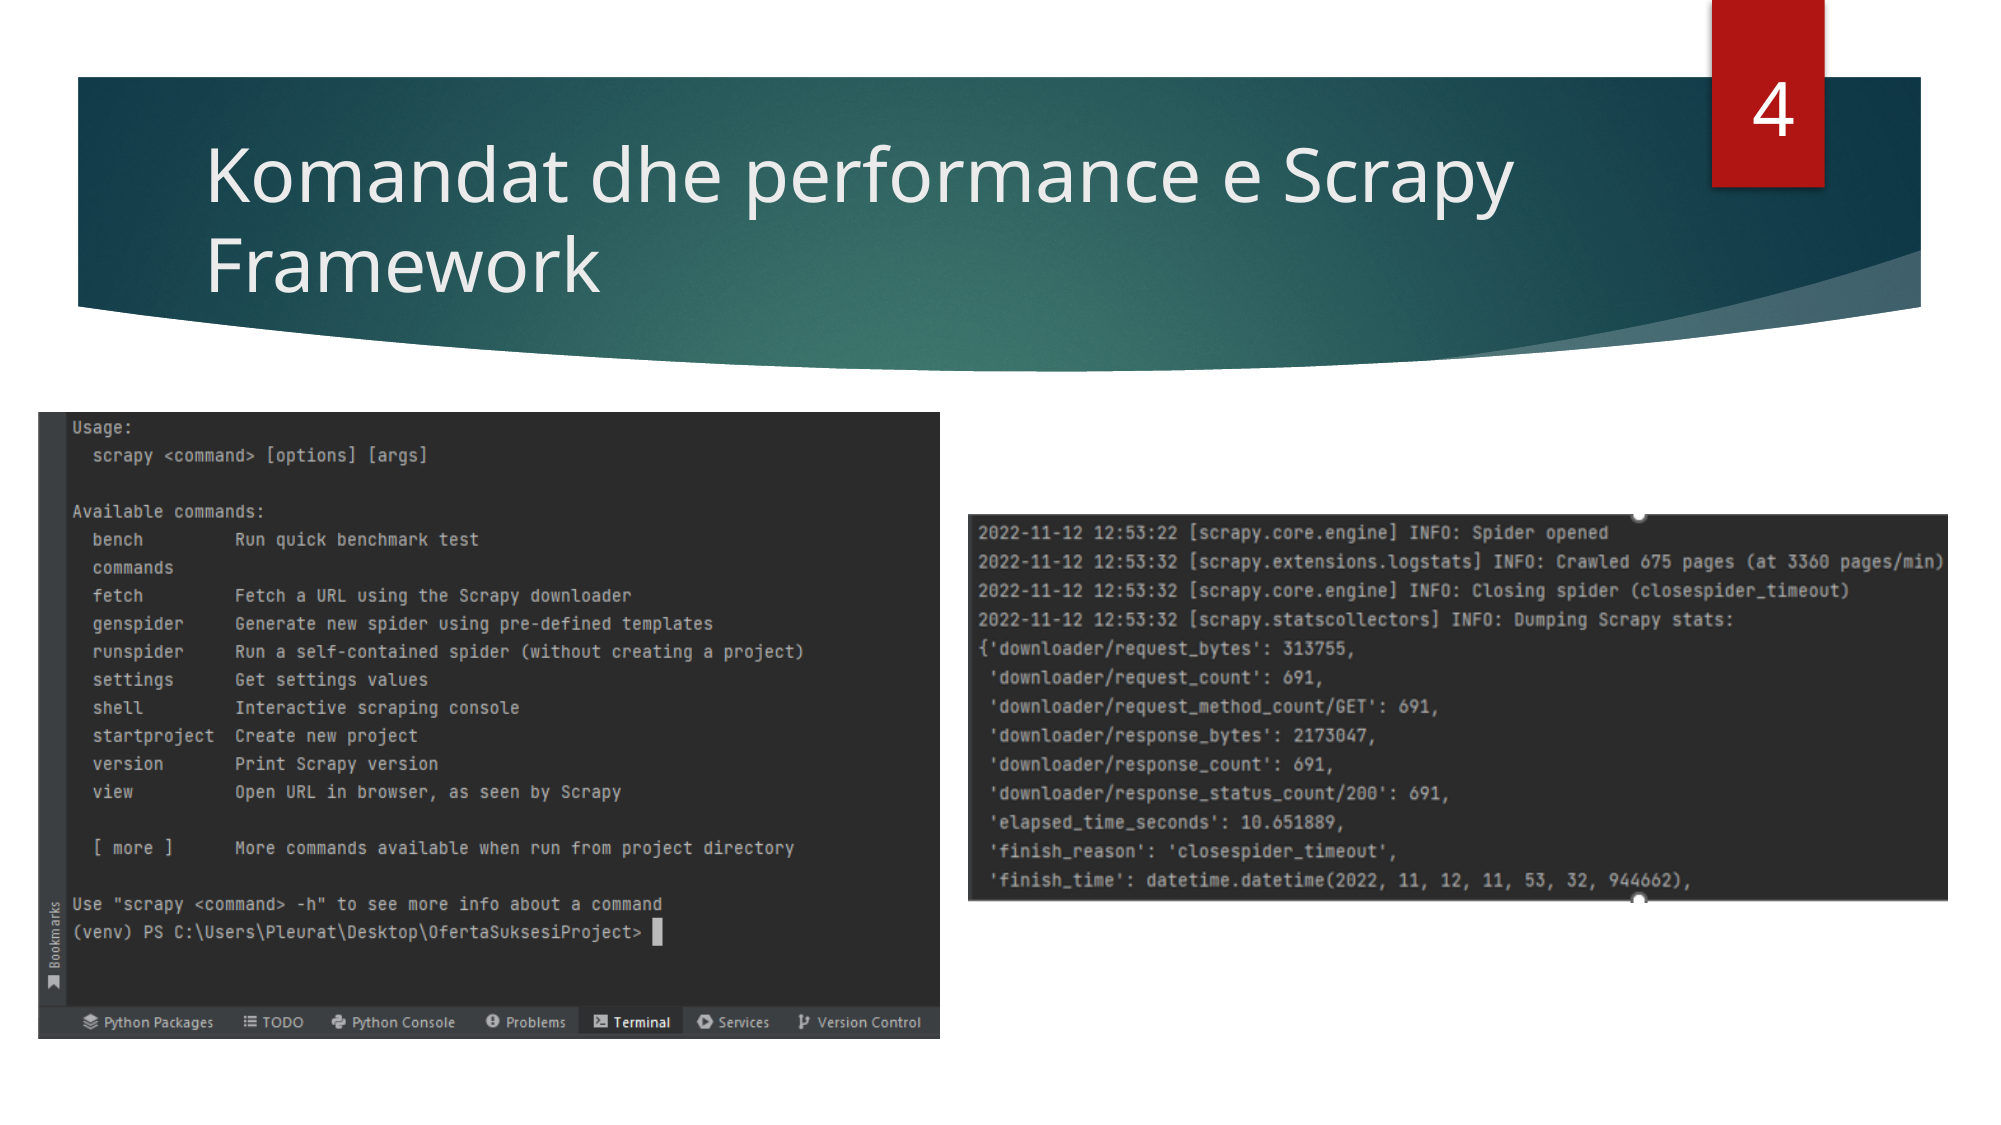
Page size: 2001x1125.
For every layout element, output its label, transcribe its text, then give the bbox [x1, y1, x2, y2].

picture [37, 412, 941, 1039]
text_box 4 [1738, 53, 1811, 159]
title Komandat dhe performance e Scrapy Framework [189, 159, 1638, 276]
picture [968, 514, 1949, 903]
